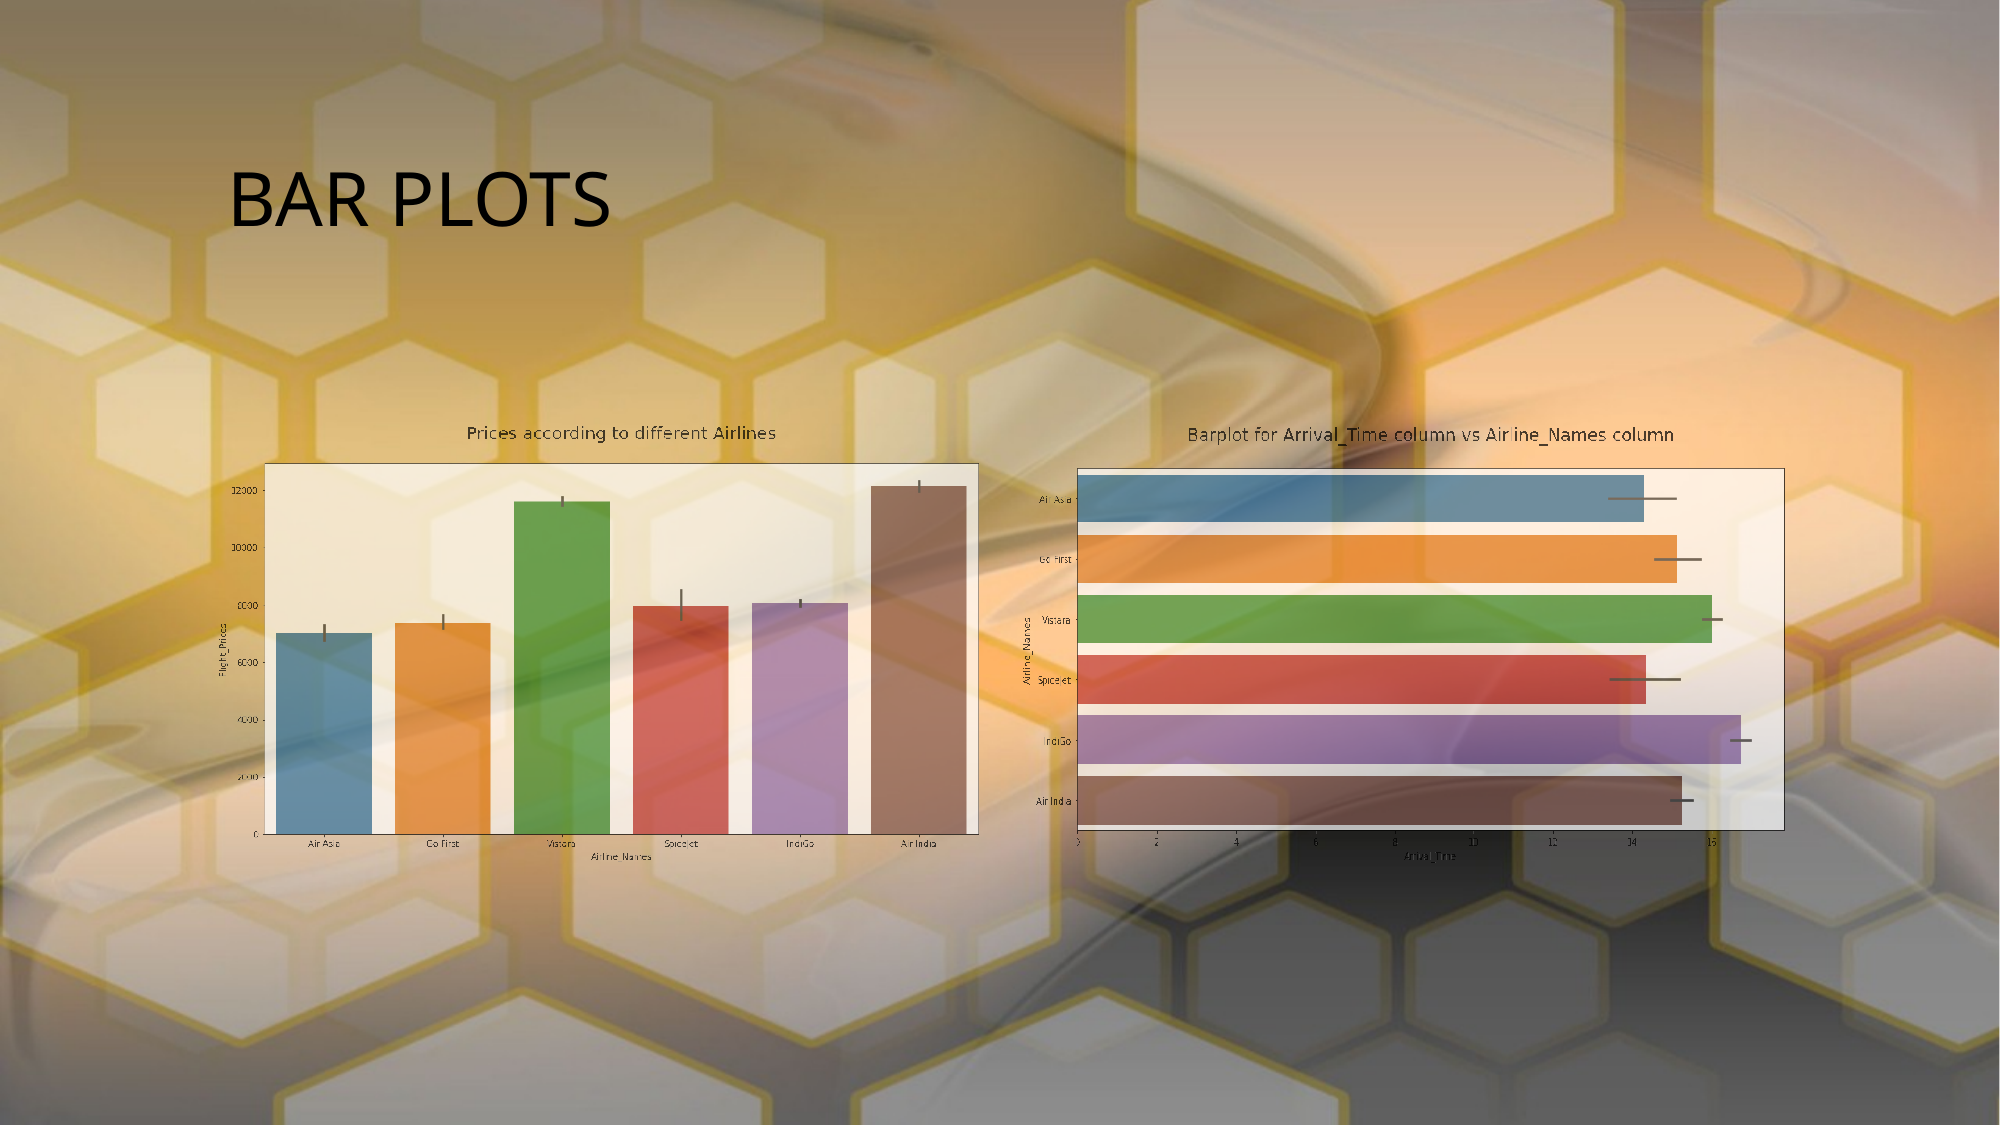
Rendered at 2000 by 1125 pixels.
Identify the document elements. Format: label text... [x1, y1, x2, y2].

text_box BAR PLOTS [212, 62, 1788, 250]
picture [0, 0, 2000, 1125]
